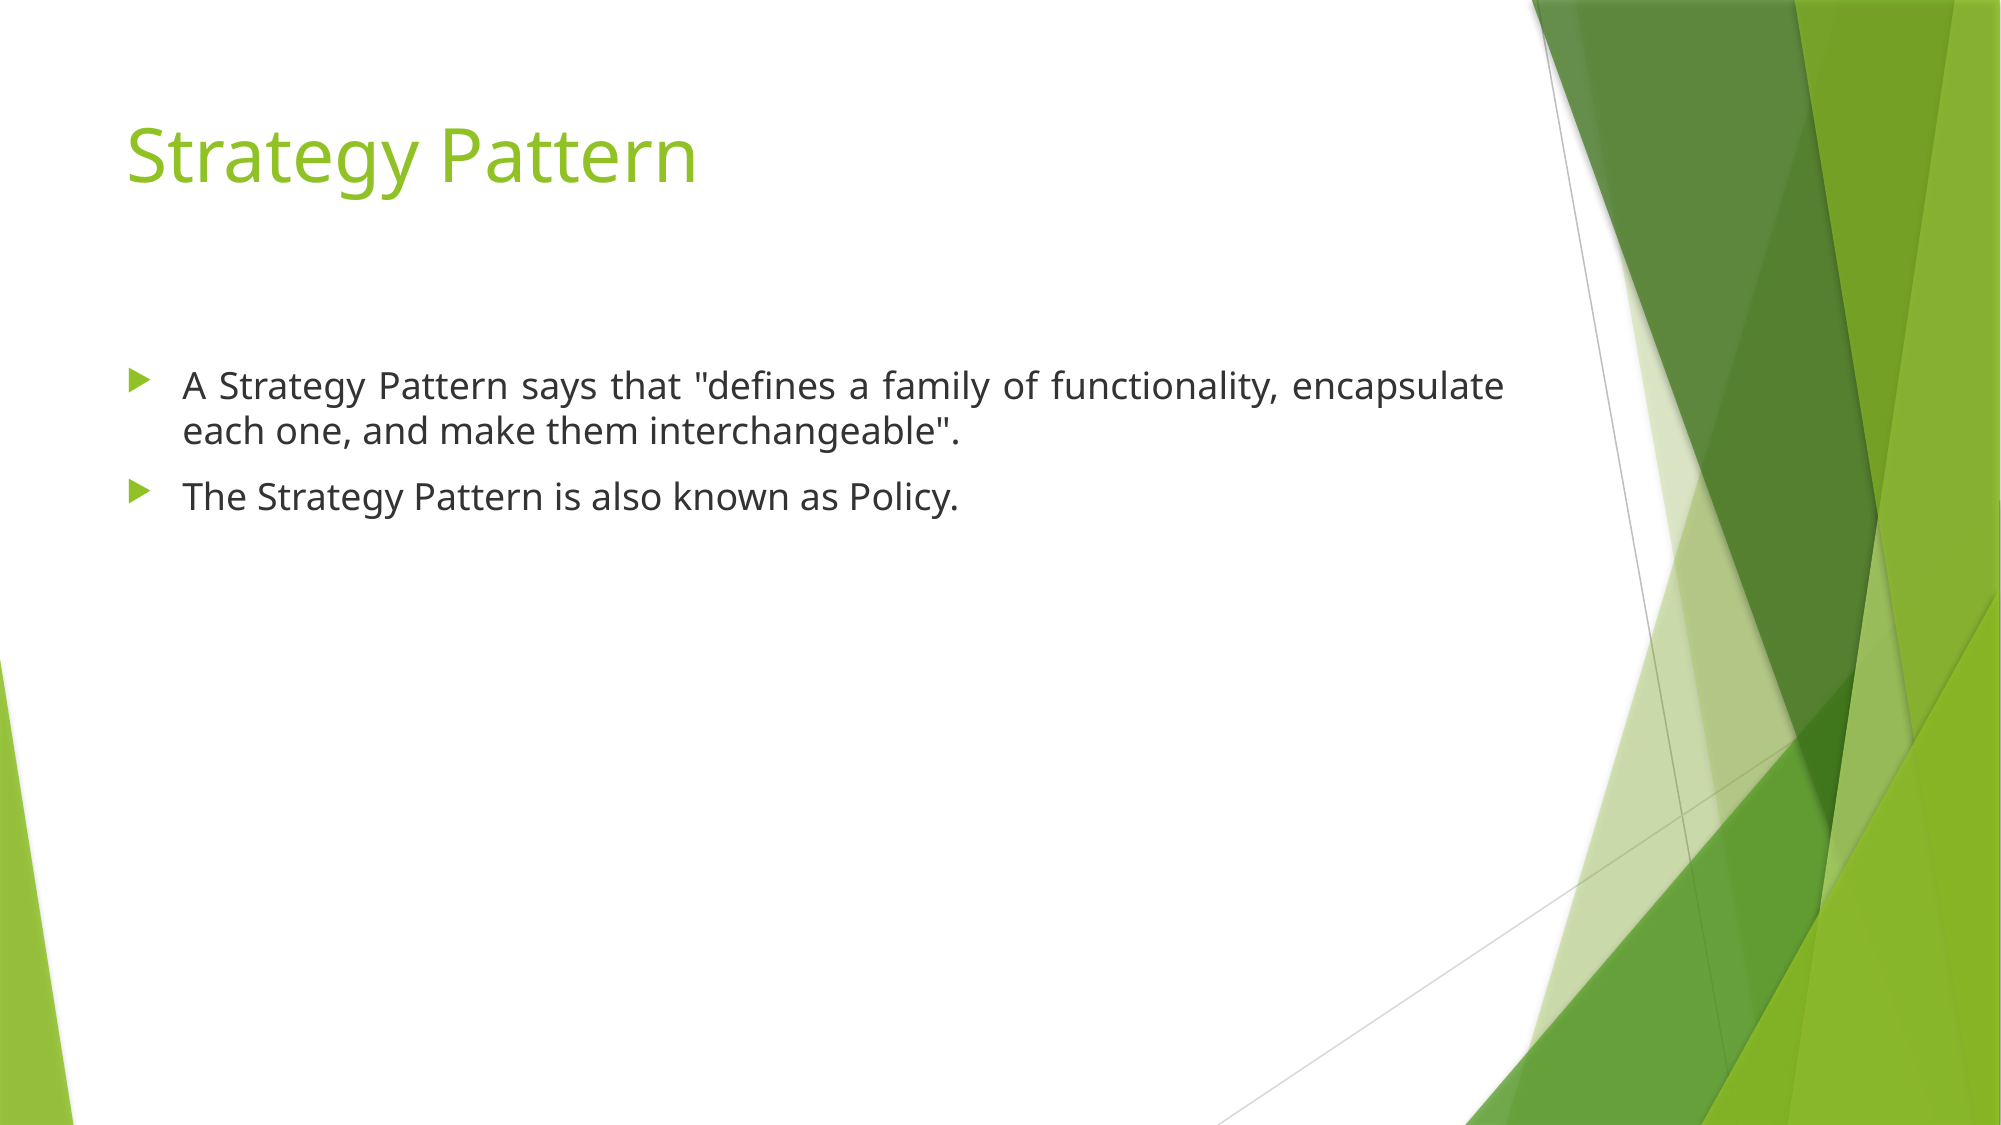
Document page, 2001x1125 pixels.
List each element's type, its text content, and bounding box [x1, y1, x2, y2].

list A Strategy Pattern says that "defines a family of functionality, encapsulate each one, and make them interchangeable". The Strategy Pattern is also known as Policy. [111, 354, 1522, 992]
title Strategy Pattern [111, 99, 1522, 317]
